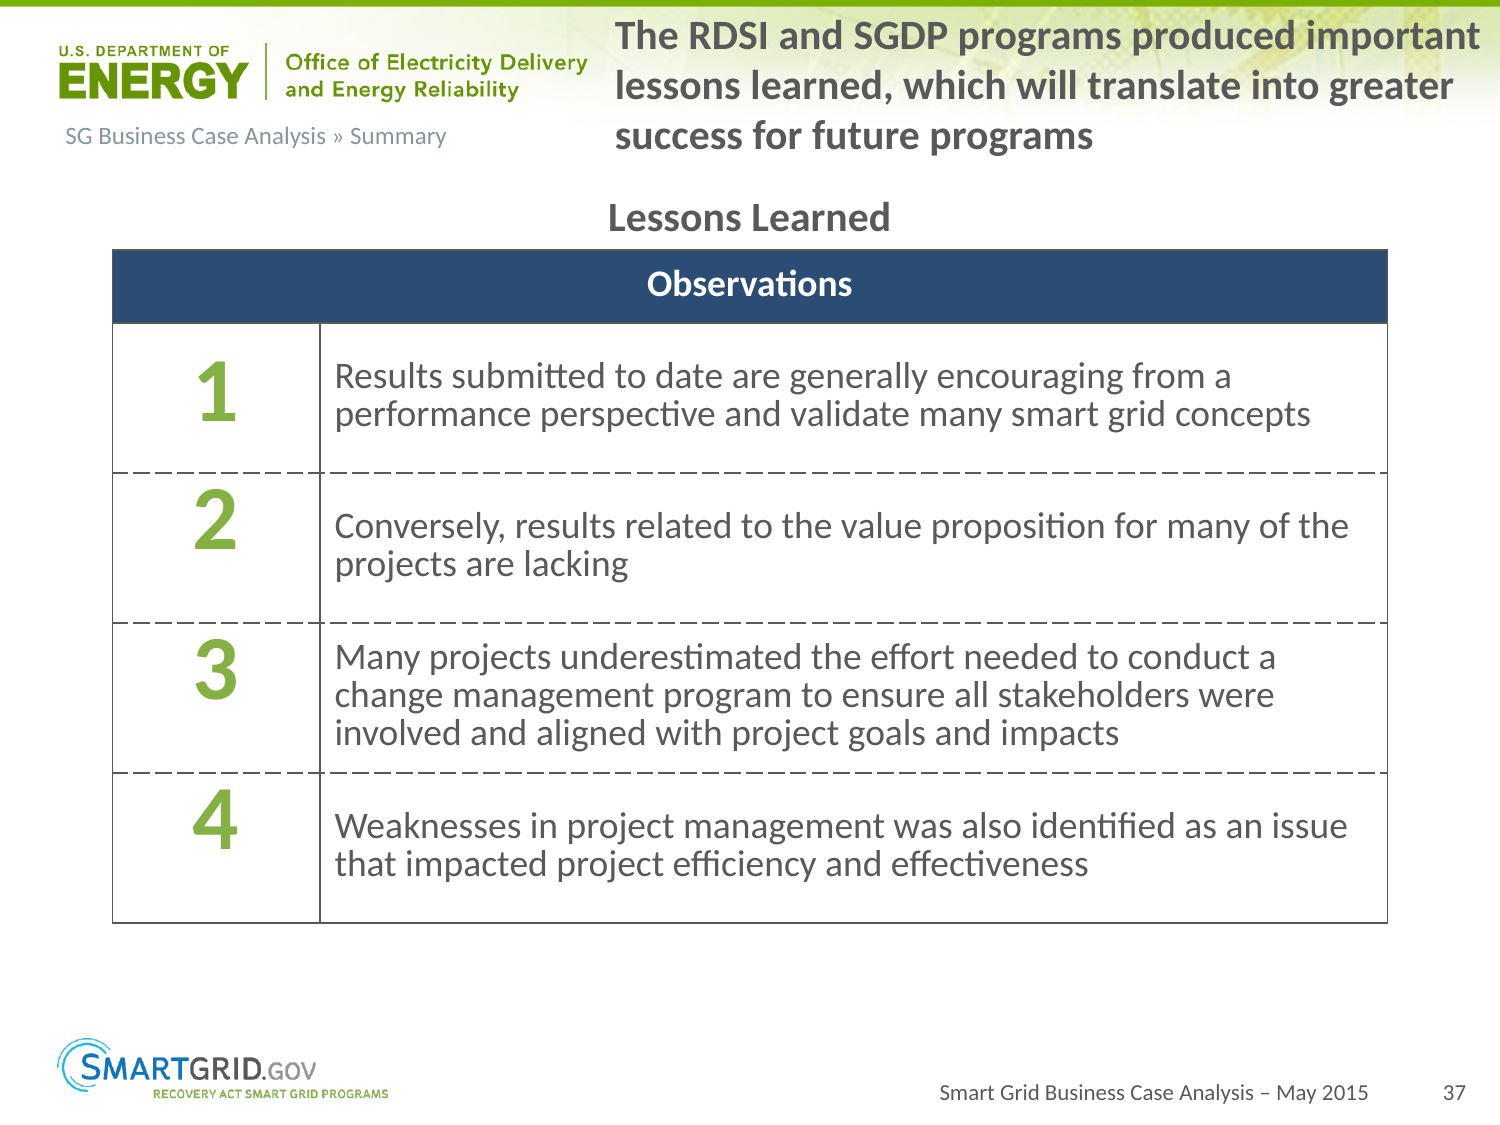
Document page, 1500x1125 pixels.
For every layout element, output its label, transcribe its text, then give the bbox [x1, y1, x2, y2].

table_cell Results submitted to date are generally encouraging from a performance perspective and validate many smart grid concepts [321, 324, 1387, 473]
list The RDSI and SGDP programs produced important lessons learned, which will translate into greater success for future programs [600, 0, 1500, 150]
text_box SG Business Case Analysis » Summary [50, 112, 1446, 163]
picture [0, 0, 600, 128]
table_cell Weaknesses in project management was also identified as an issue that impacted project efficiency and effectiveness [321, 773, 1387, 922]
table_header Observations [113, 251, 1387, 322]
table_cell 2 [113, 473, 319, 623]
table_cell Conversely, results related to the value proposition for many of the projects are lacking [321, 473, 1387, 623]
text_box Lessons Learned [81, 174, 1419, 263]
text_box Smart Grid Business Case Analysis – May 2015 [924, 1062, 1438, 1113]
picture [50, 1036, 401, 1100]
table_cell 3 [113, 623, 319, 773]
table_cell 4 [113, 773, 319, 922]
table_cell 1 [113, 324, 319, 473]
table_cell Many projects underestimated the effort needed to conduct a change management program to ensure all stakeholders were involved and aligned with project goals and impacts [321, 623, 1387, 773]
